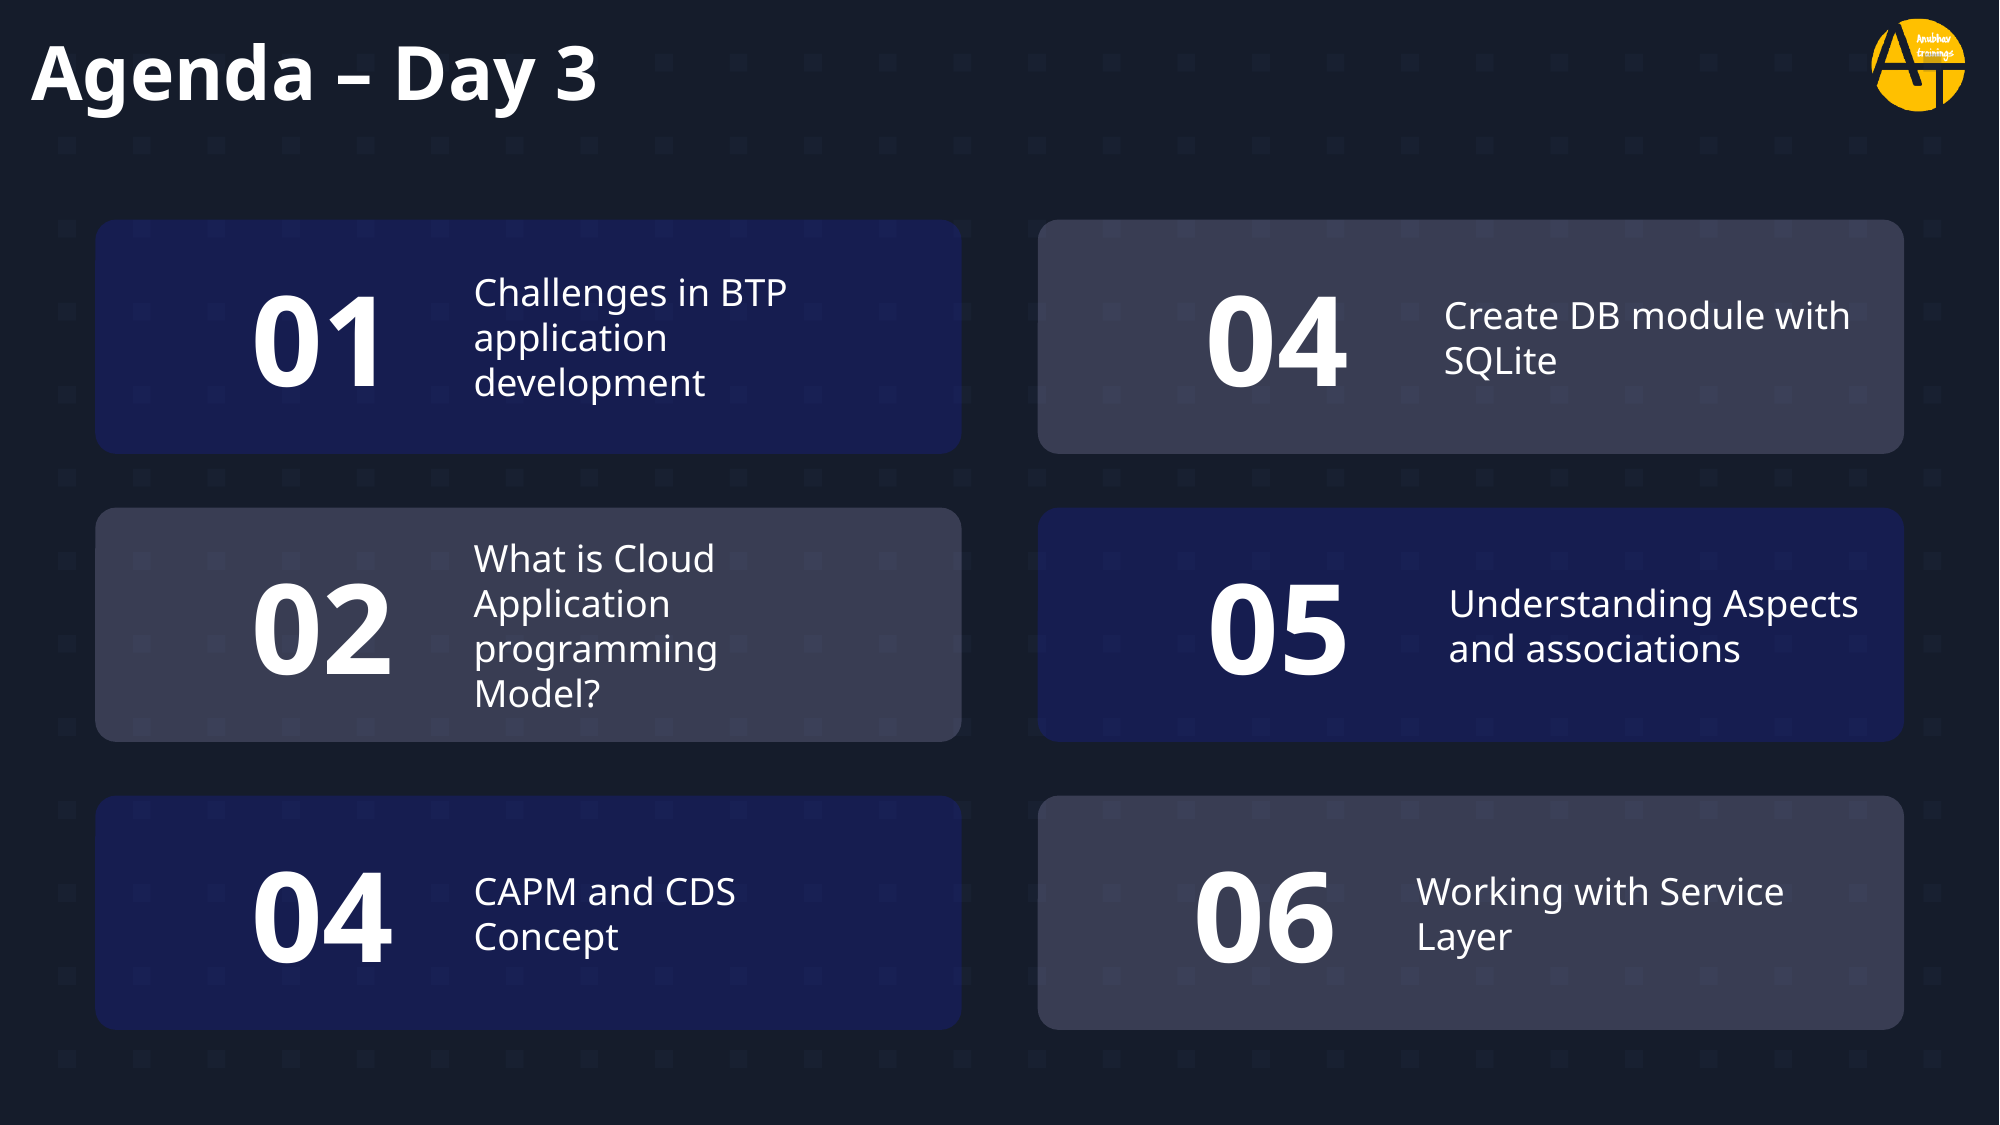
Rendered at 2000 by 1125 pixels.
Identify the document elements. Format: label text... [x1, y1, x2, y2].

text_box [1035, 505, 1907, 745]
text_box [93, 505, 964, 745]
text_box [1146, 260, 1863, 413]
title Agenda – Day 3 [31, 12, 1831, 129]
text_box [204, 836, 853, 989]
text_box [1035, 793, 1907, 1033]
text_box [1035, 217, 1907, 456]
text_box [204, 260, 853, 413]
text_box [1146, 548, 1875, 701]
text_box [1146, 836, 1875, 989]
text_box [93, 217, 964, 456]
picture [1862, 12, 1970, 119]
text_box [204, 548, 853, 701]
text_box [93, 793, 964, 1033]
